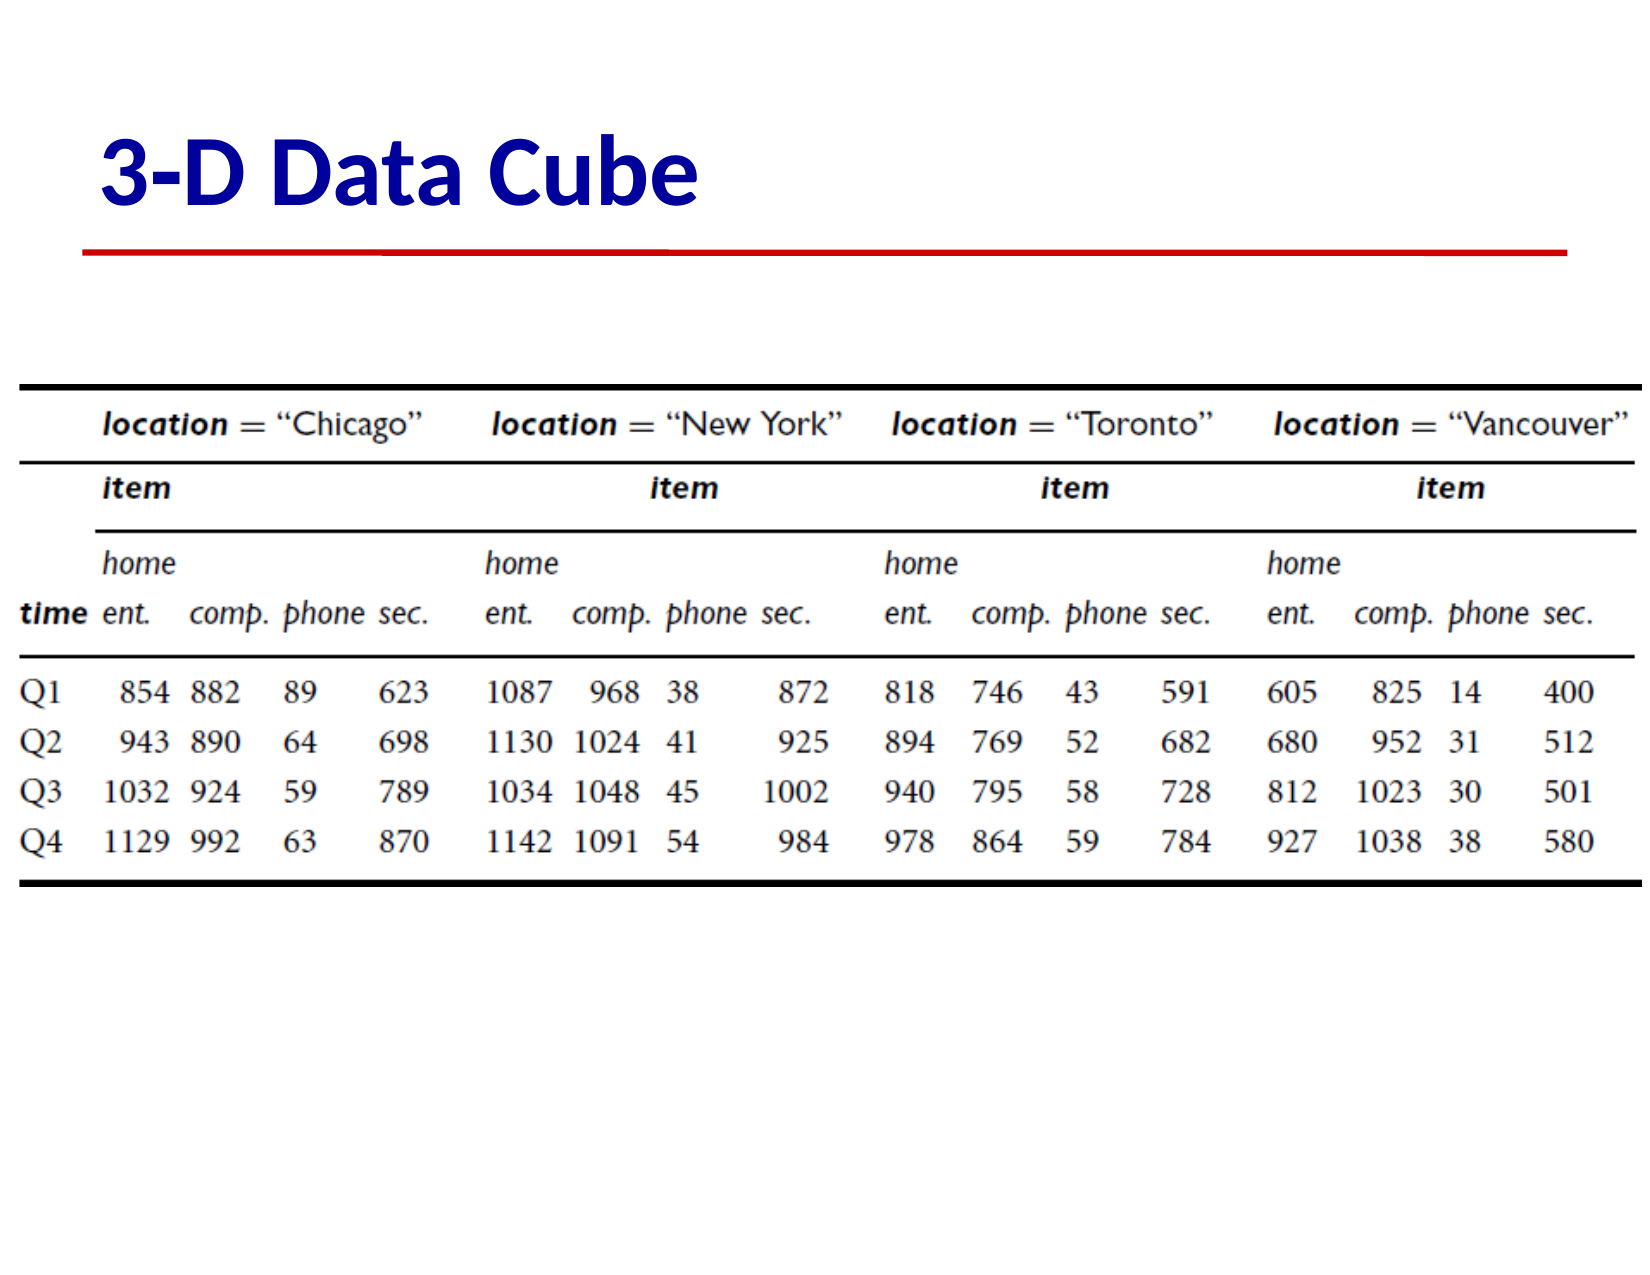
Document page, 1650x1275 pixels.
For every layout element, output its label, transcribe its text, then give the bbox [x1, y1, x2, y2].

picture [18, 384, 1642, 887]
title 3‐D Data Cube [96, 102, 1554, 318]
